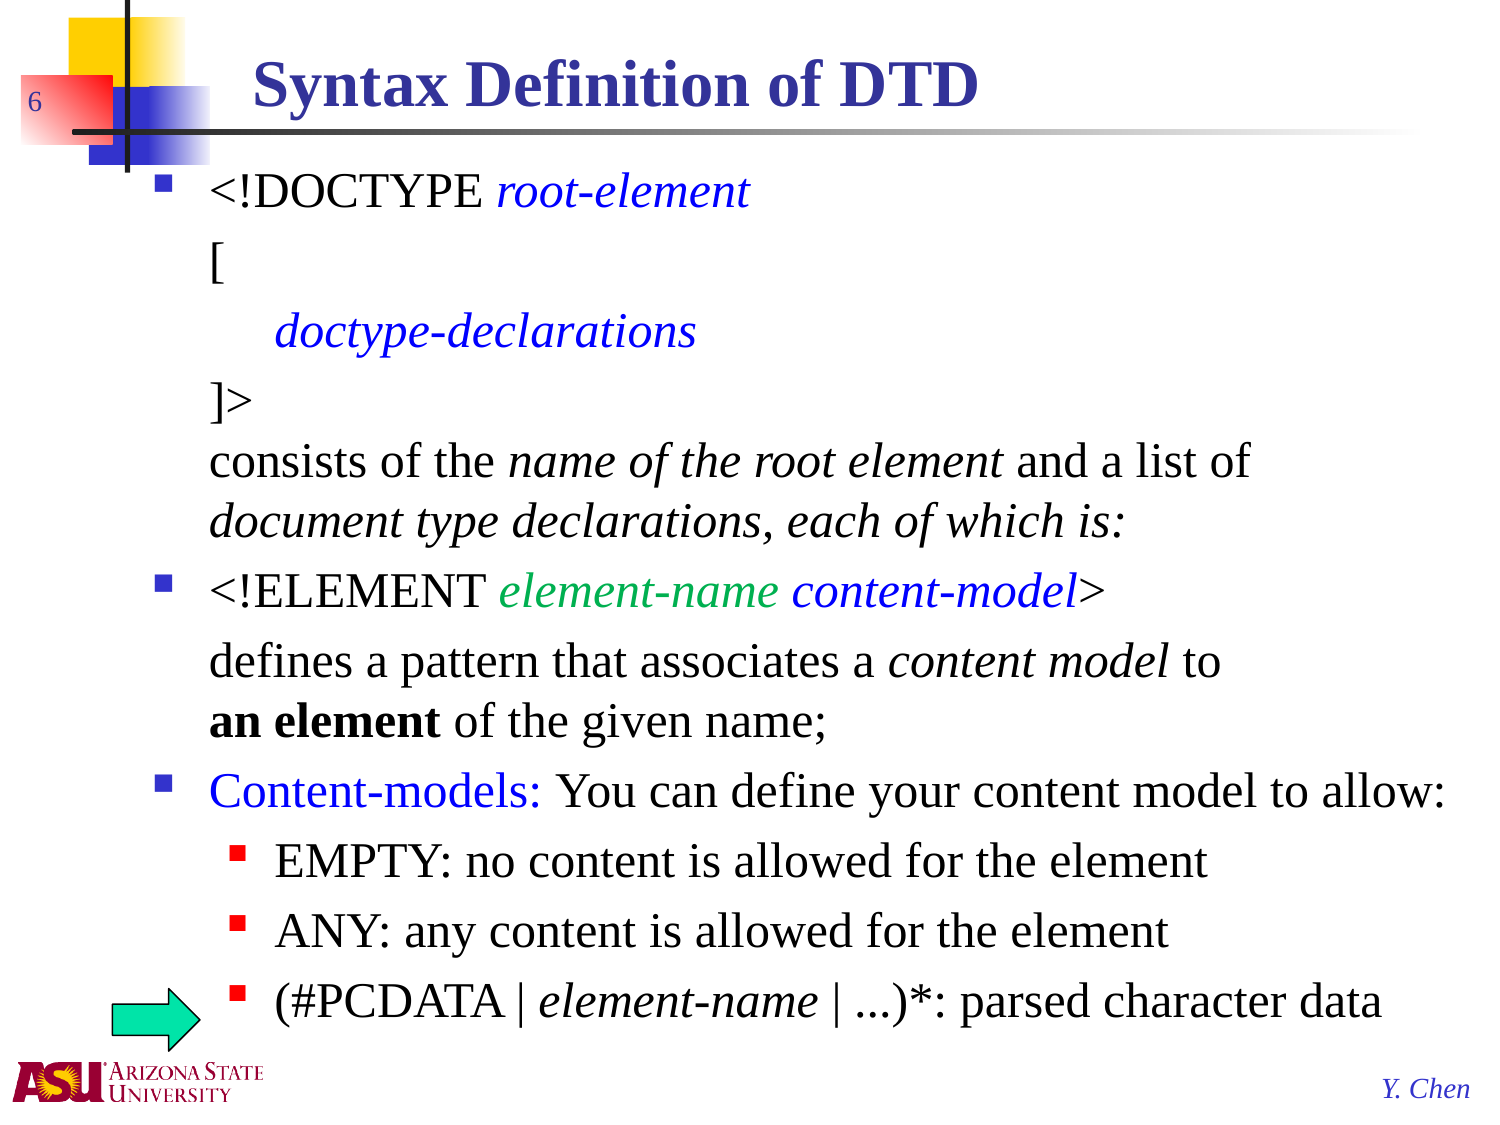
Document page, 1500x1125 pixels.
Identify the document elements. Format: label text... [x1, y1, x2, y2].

list <!DOCTYPE root-element [ doctype-declarations ]> consists of the name of the root element and a list of document type declarations, each of which is: <!ELEMENT element-name content-model> defines a pattern that associates a content model to an element of the given name; Content-models: You can define your content model to allow: EMPTY: no content is allowed for the element ANY: any content is allowed for the element (#PCDATA | element-name | ...)*: parsed character data [137, 149, 1488, 1063]
text_box [112, 988, 200, 1052]
picture [12, 1062, 263, 1102]
title Syntax Definition of DTD [237, 24, 1488, 128]
slide_number 6 [12, 49, 138, 126]
